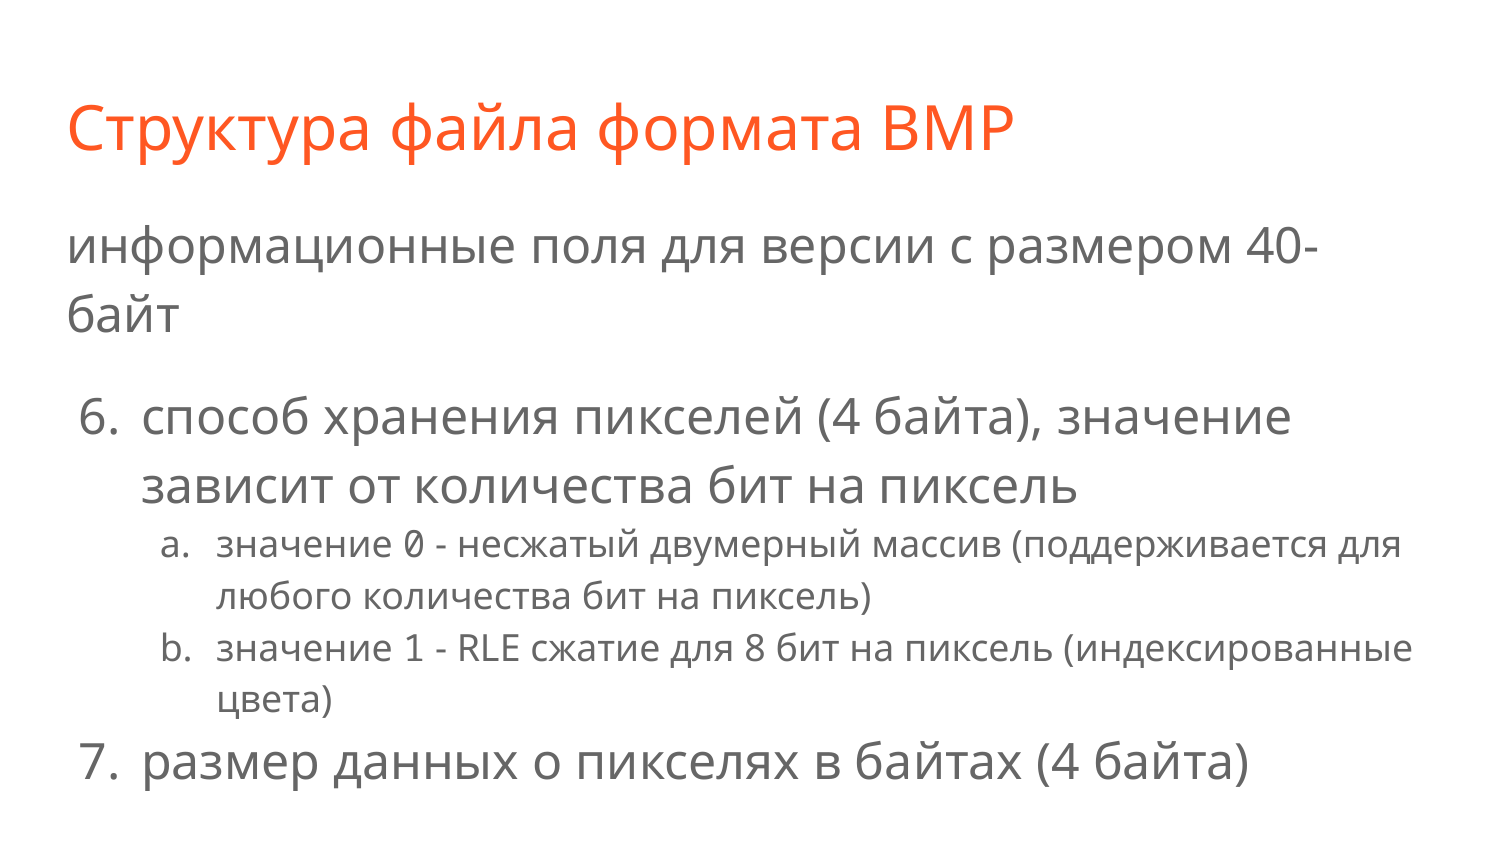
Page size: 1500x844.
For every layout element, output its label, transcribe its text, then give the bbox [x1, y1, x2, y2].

list информационные поля для версии с размером 40-байт способ хранения пикселей (4 байта), значение зависит от количества бит на пиксель значение 0 - несжатый двумерный массив (поддерживается для любого количества бит на пиксель) значение 1 - RLE сжатие для 8 бит на пиксель (индексированные цвета) размер данных о пикселях в байтах (4 байта) [51, 189, 1449, 750]
title Структура файла формата BMP [51, 72, 1449, 167]
